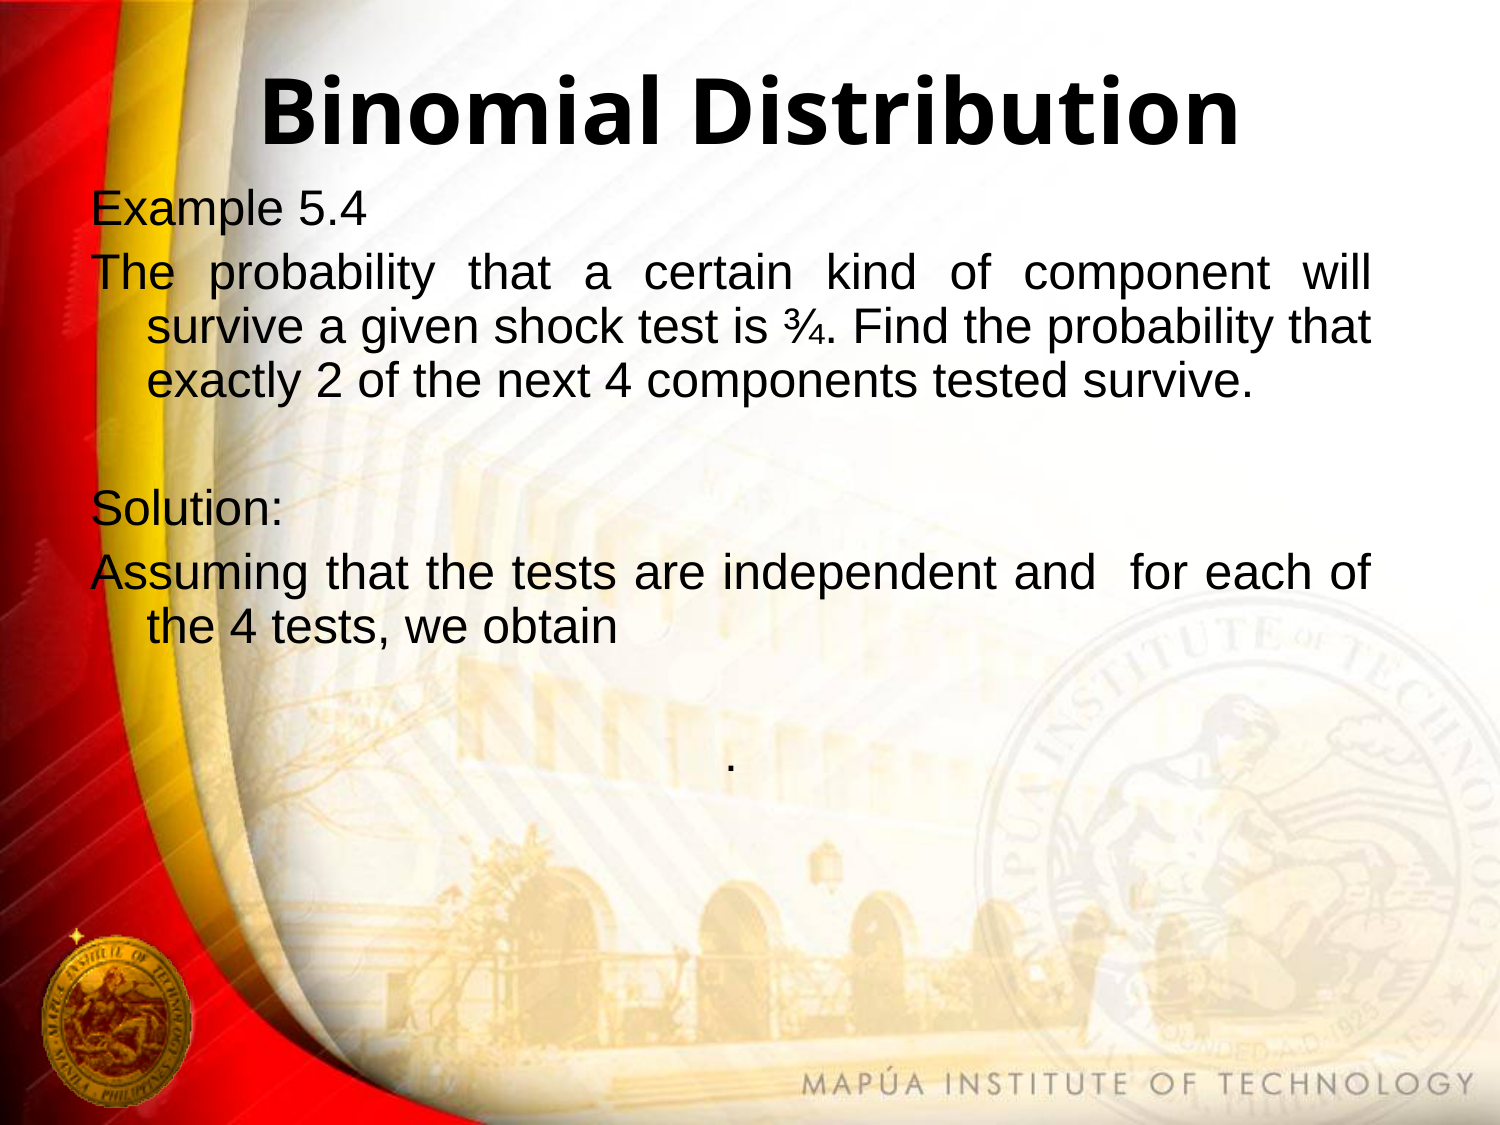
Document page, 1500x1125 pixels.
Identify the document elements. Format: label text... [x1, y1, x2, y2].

picture [0, 0, 1500, 1125]
title Binomial Distribution [75, 45, 1425, 233]
